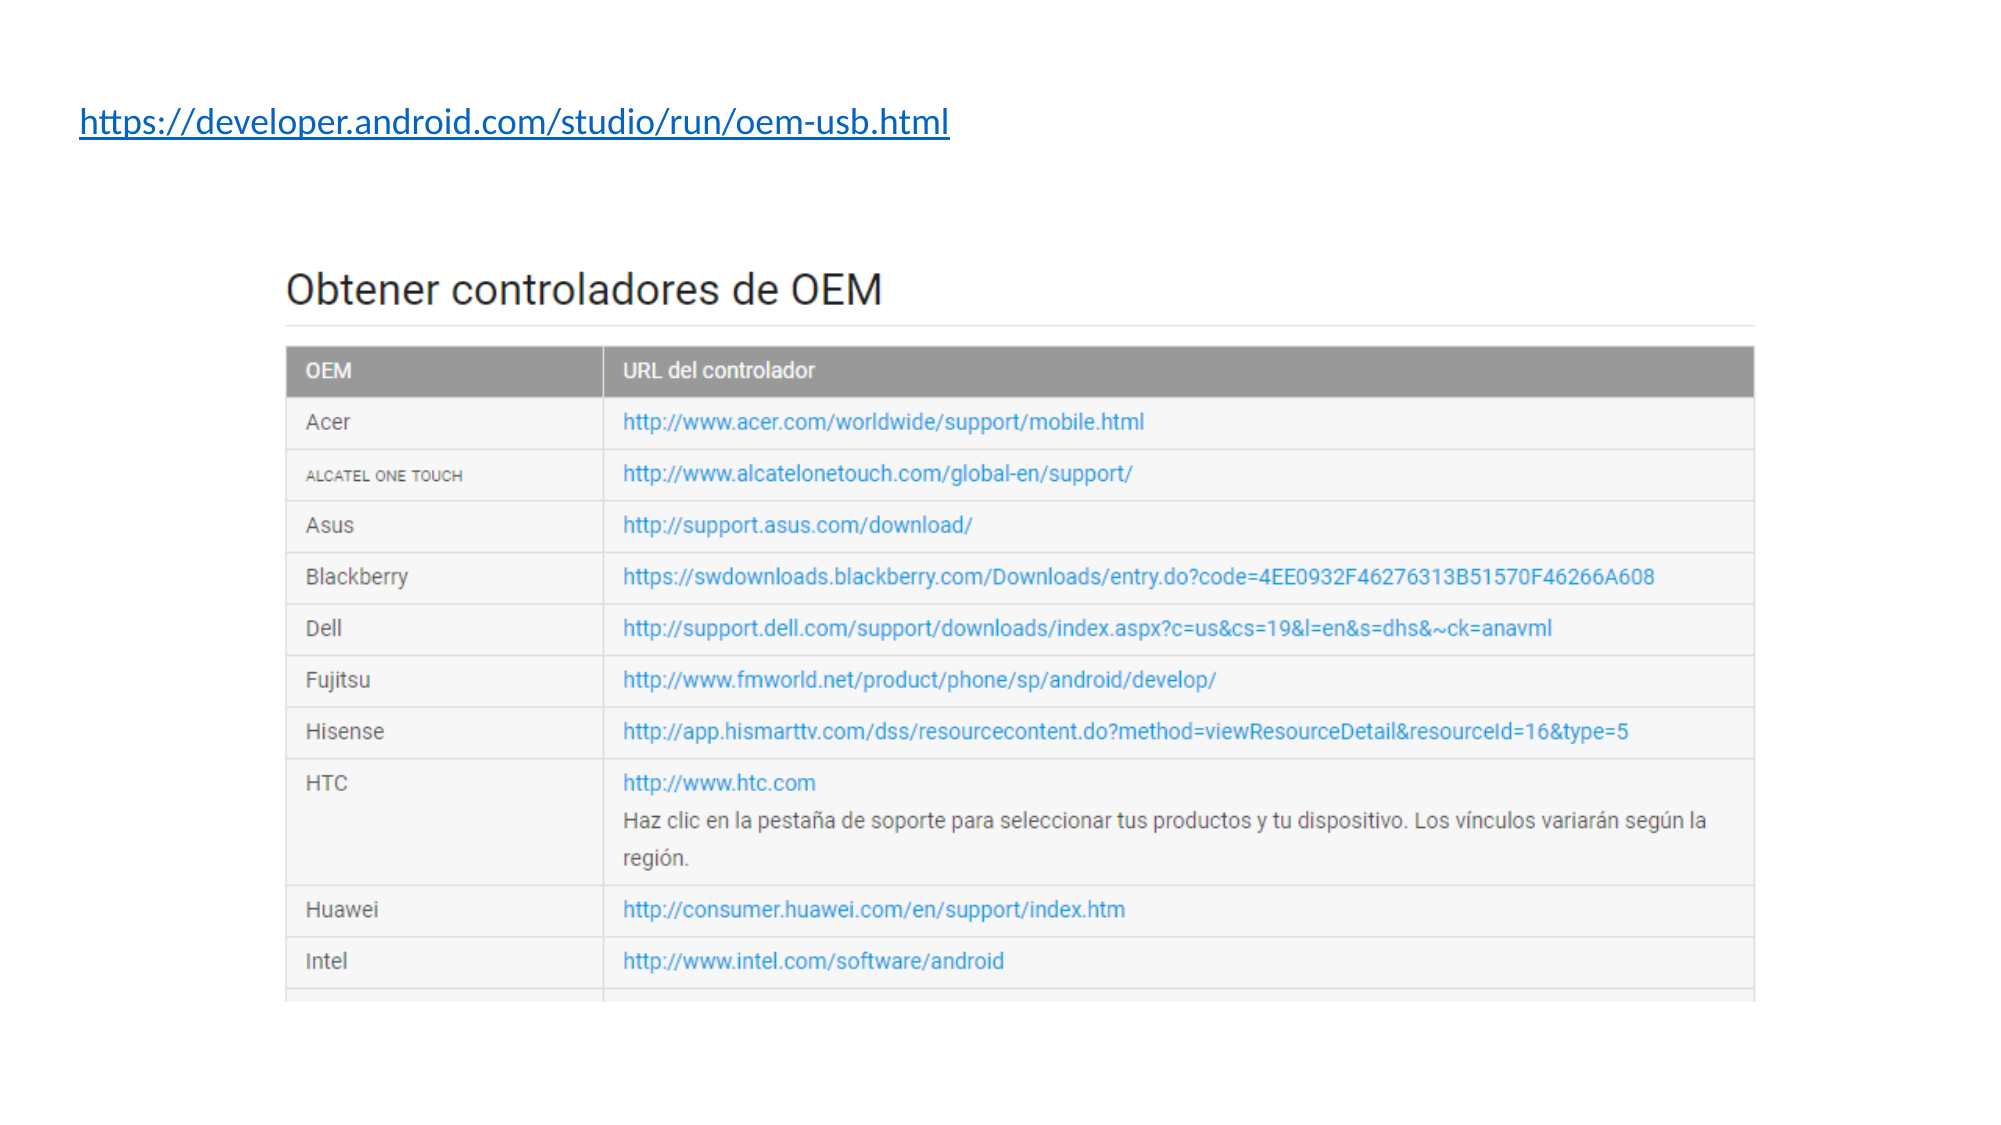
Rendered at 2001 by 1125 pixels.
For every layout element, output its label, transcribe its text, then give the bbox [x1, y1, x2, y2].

text_box https://developer.android.com/studio/run/oem-usb.html [64, 89, 1934, 150]
picture [273, 244, 1768, 1002]
